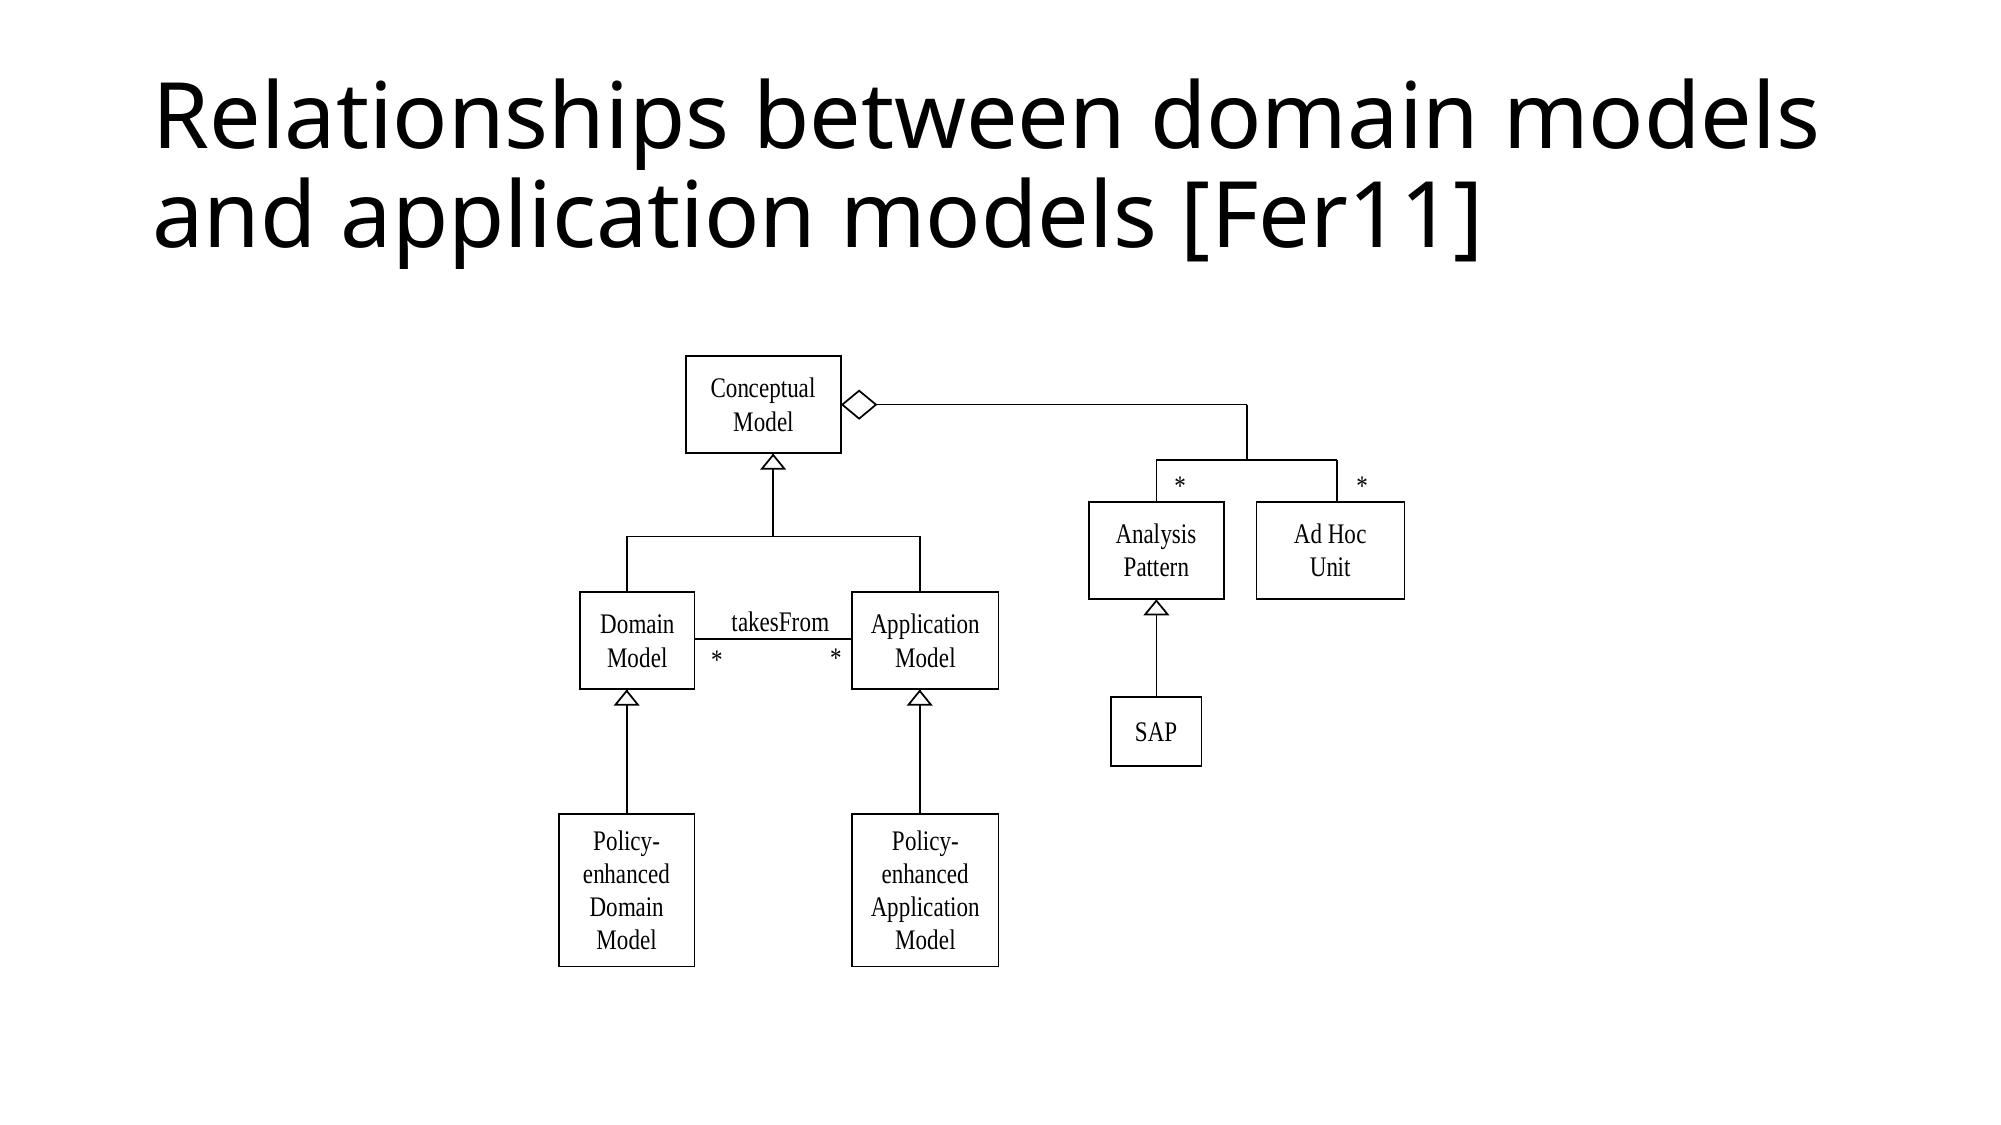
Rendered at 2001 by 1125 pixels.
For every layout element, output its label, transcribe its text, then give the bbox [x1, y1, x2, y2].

title Relationships between domain models and application models [Fer11] [137, 59, 1863, 278]
picture [377, 354, 1587, 971]
